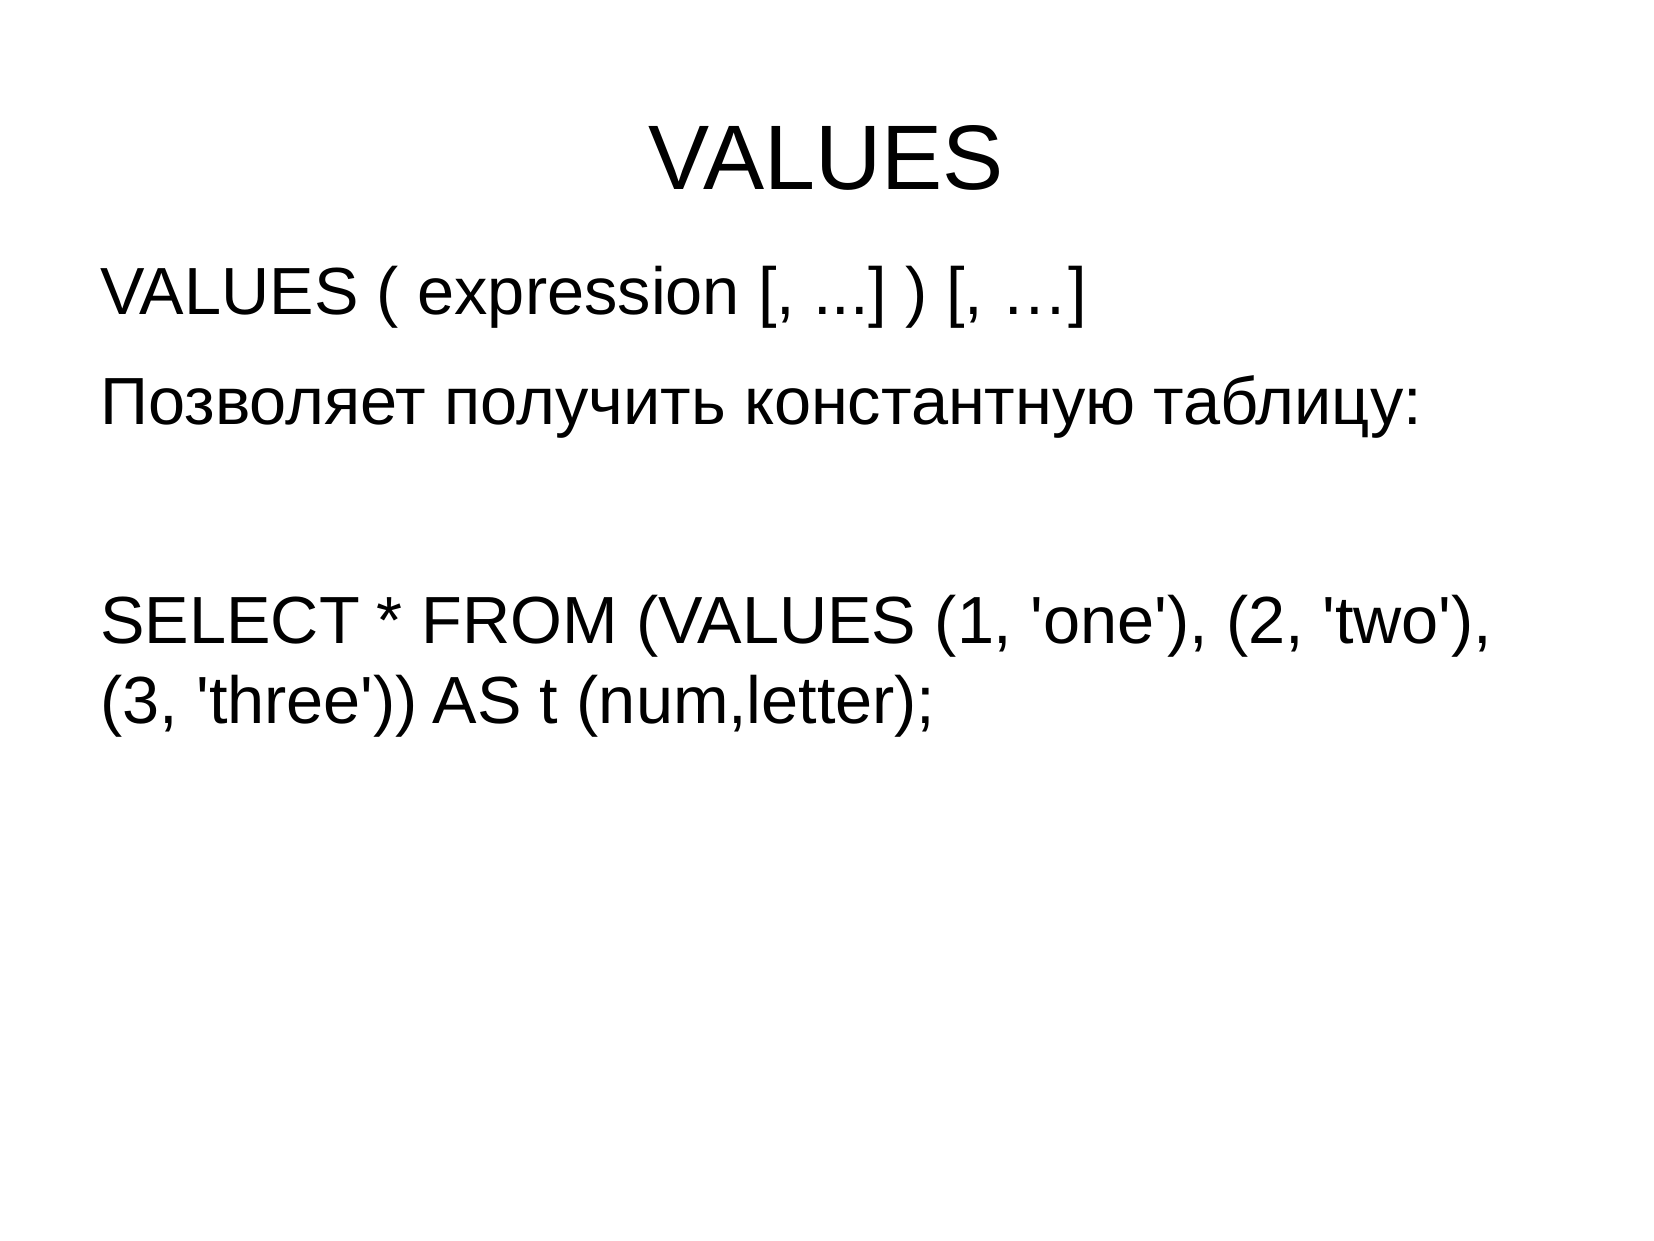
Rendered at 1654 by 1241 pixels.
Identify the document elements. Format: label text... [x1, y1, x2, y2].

text_box VALUES [82, 49, 1571, 248]
text_box VALUES ( expression [, ...] ) [, …] Позволяет получить константную таблицу: SELECT * FROM (VALUES (1, 'one'), (2, 'two'), (3, 'three')) AS t (num,letter); [82, 248, 1571, 1010]
